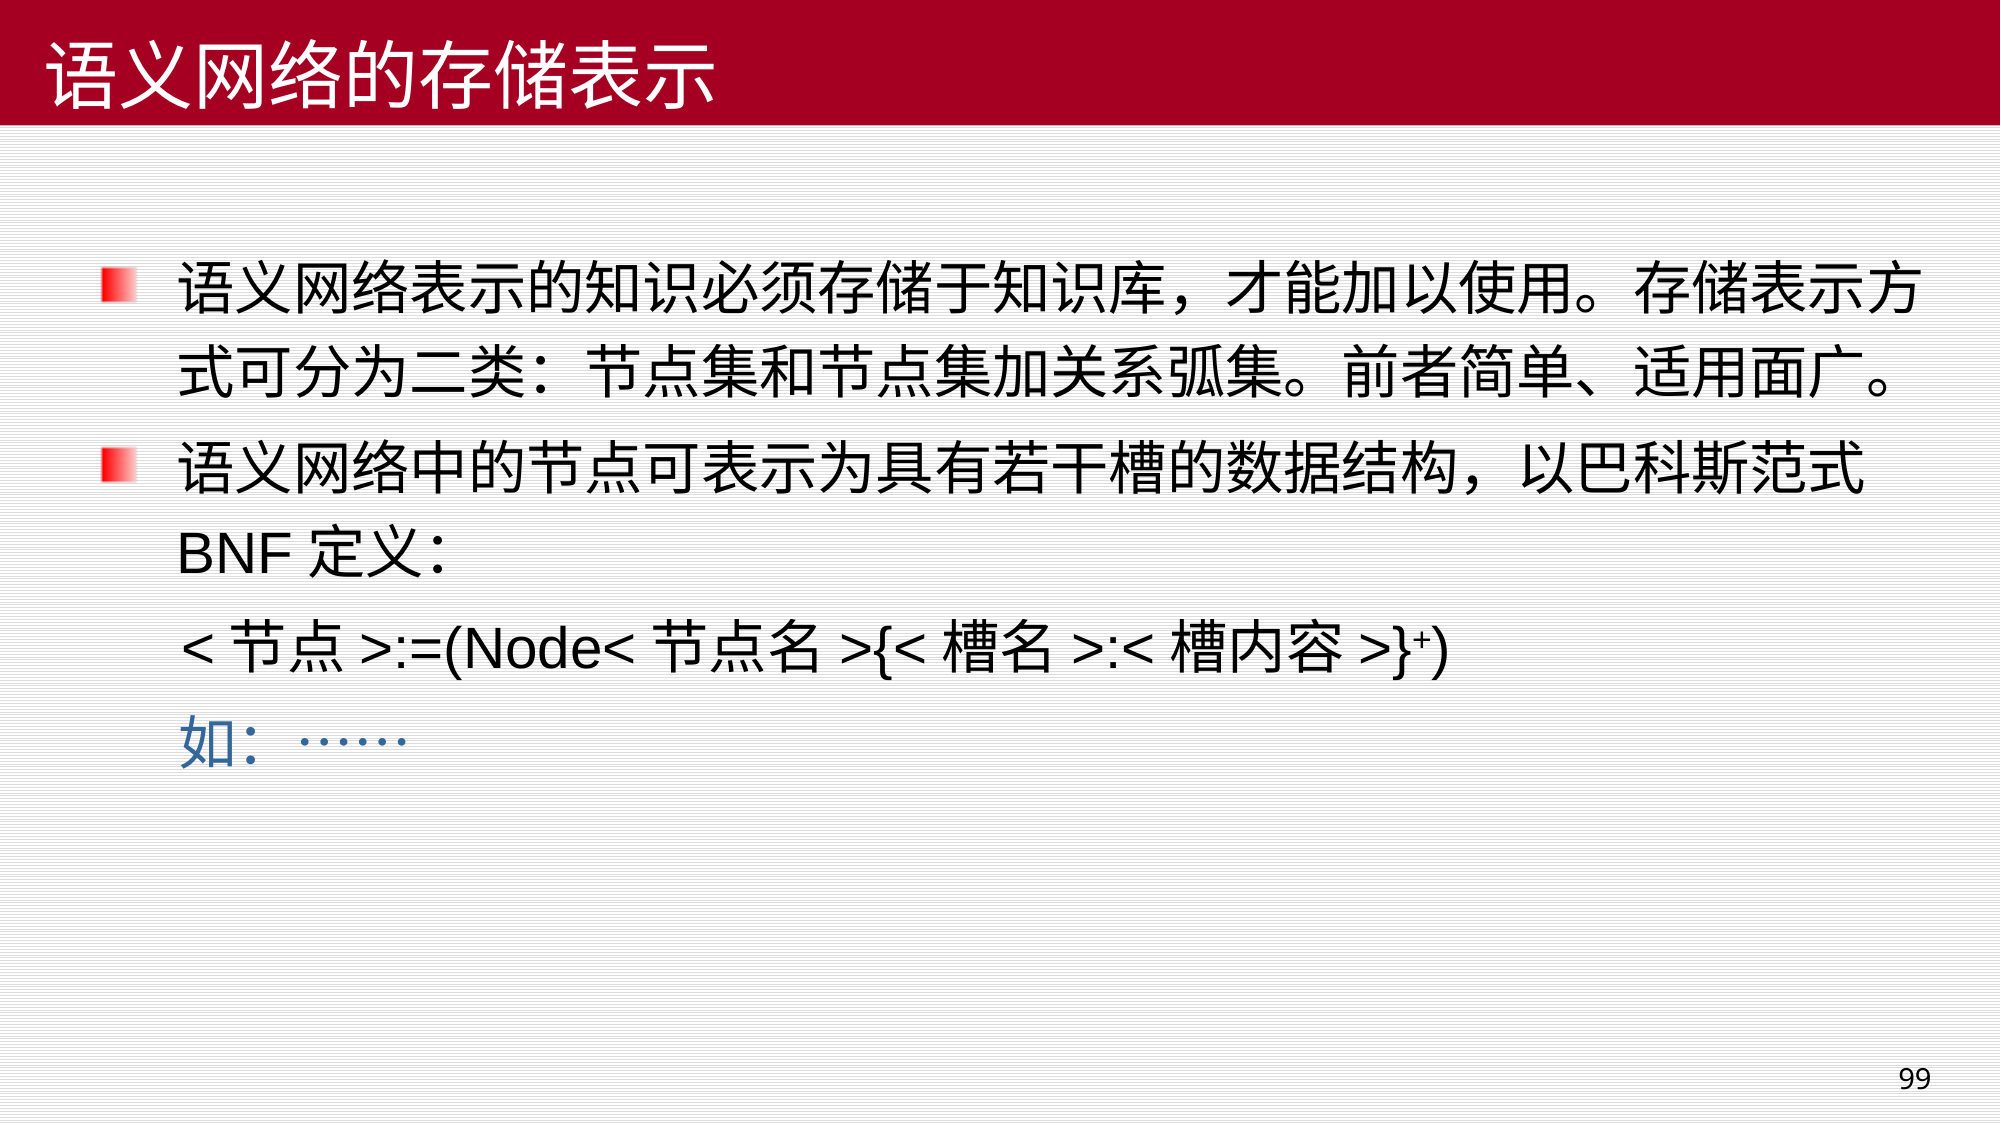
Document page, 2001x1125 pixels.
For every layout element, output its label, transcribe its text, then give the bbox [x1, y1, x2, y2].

picture [99, 265, 141, 307]
picture [99, 445, 141, 487]
slide_number 99 [1479, 1052, 1948, 1125]
list 语义网络表示的知识必须存储于知识库，才能加以使用。存储表示方式可分为二类：节点集和节点集加关系弧集。前者简单、适用面广。 语义网络中的节点可表示为具有若干槽的数据结构，以巴科斯范式BNF定义： <节点>:=(Node<节点名>{<槽名>:<槽内容>}+) 如：…… [84, 229, 1966, 981]
title 语义网络的存储表示 [0, 0, 2000, 126]
